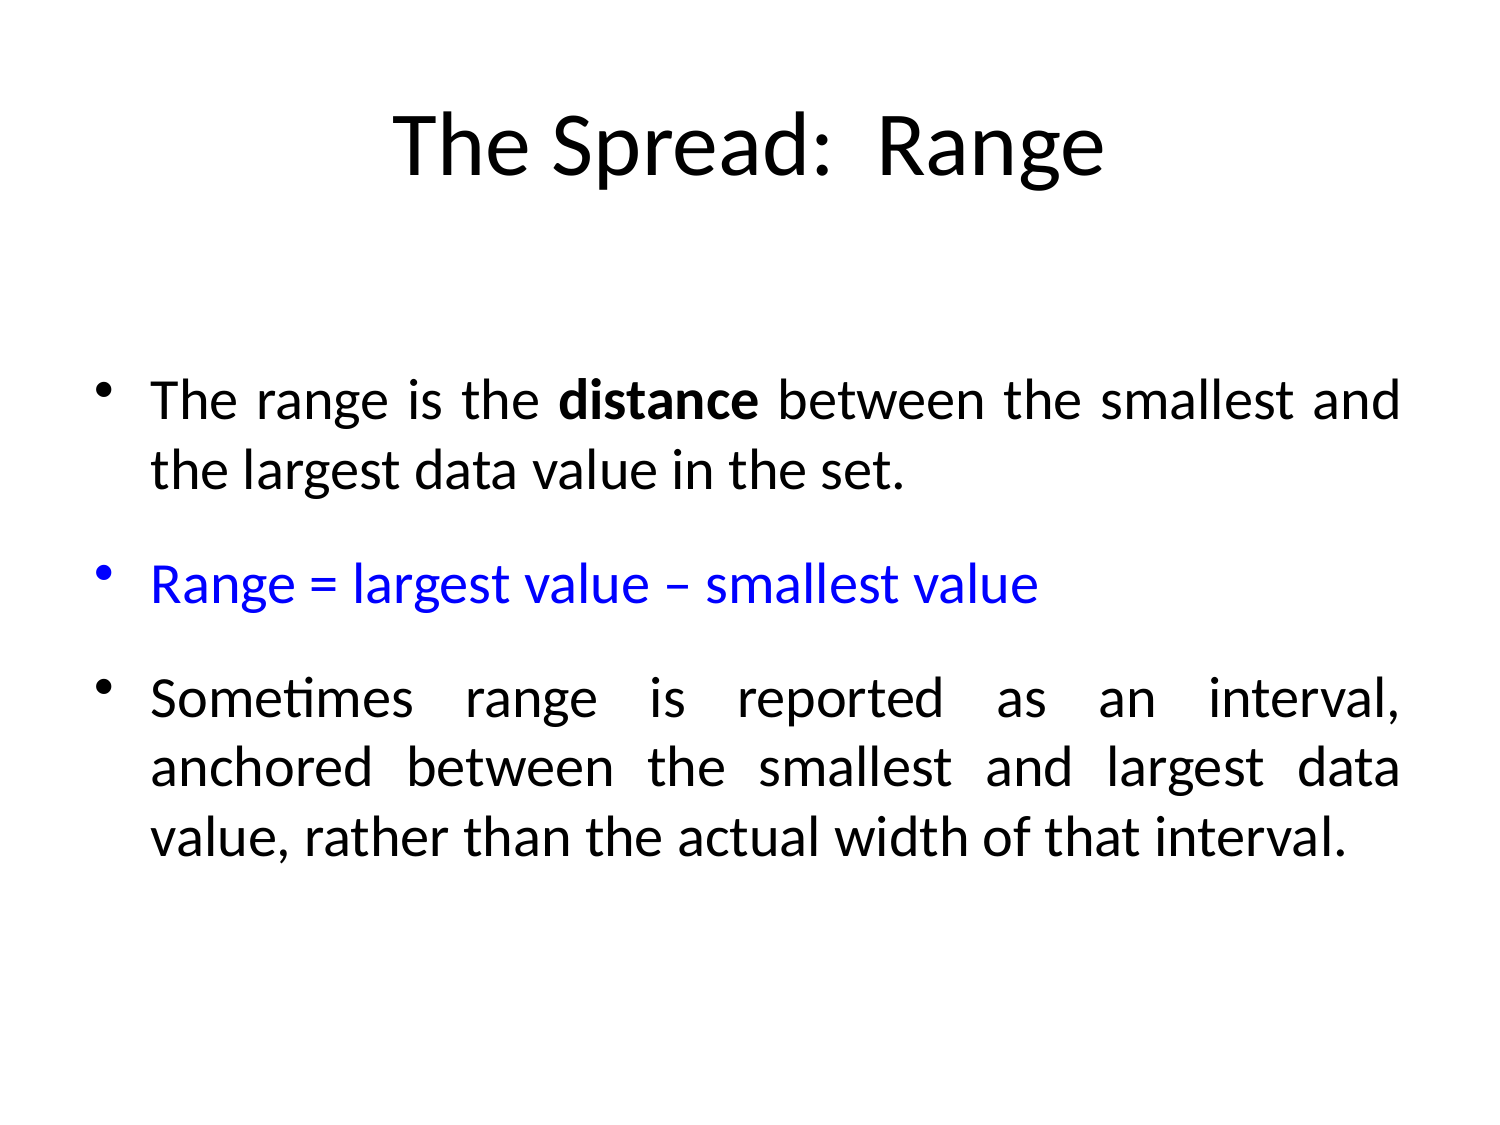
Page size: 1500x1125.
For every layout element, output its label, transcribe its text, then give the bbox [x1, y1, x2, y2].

title The Spread: Range [75, 45, 1425, 233]
list The range is the distance between the smallest and the largest data value in the set. Range = largest value – smallest value Sometimes range is reported as an interval, anchored between the smallest and largest data value, rather than the actual width of that interval. [79, 354, 1417, 1125]
